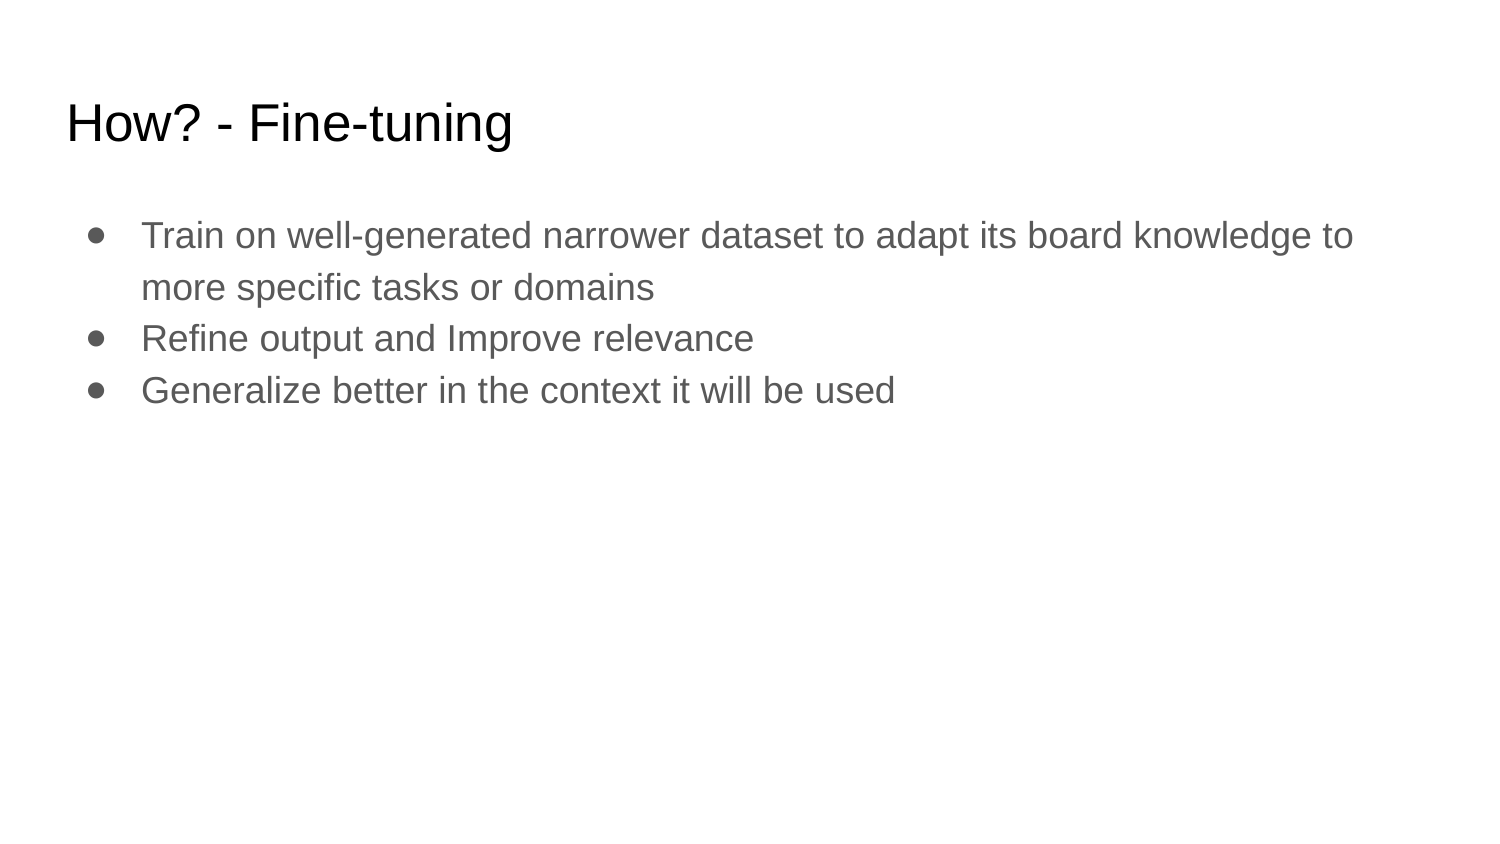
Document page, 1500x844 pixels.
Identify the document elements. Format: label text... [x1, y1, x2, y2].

list Train on well-generated narrower dataset to adapt its board knowledge to more specific tasks or domains Refine output and Improve relevance Generalize better in the context it will be used [51, 189, 1449, 750]
title How? - Fine-tuning [51, 72, 1449, 167]
